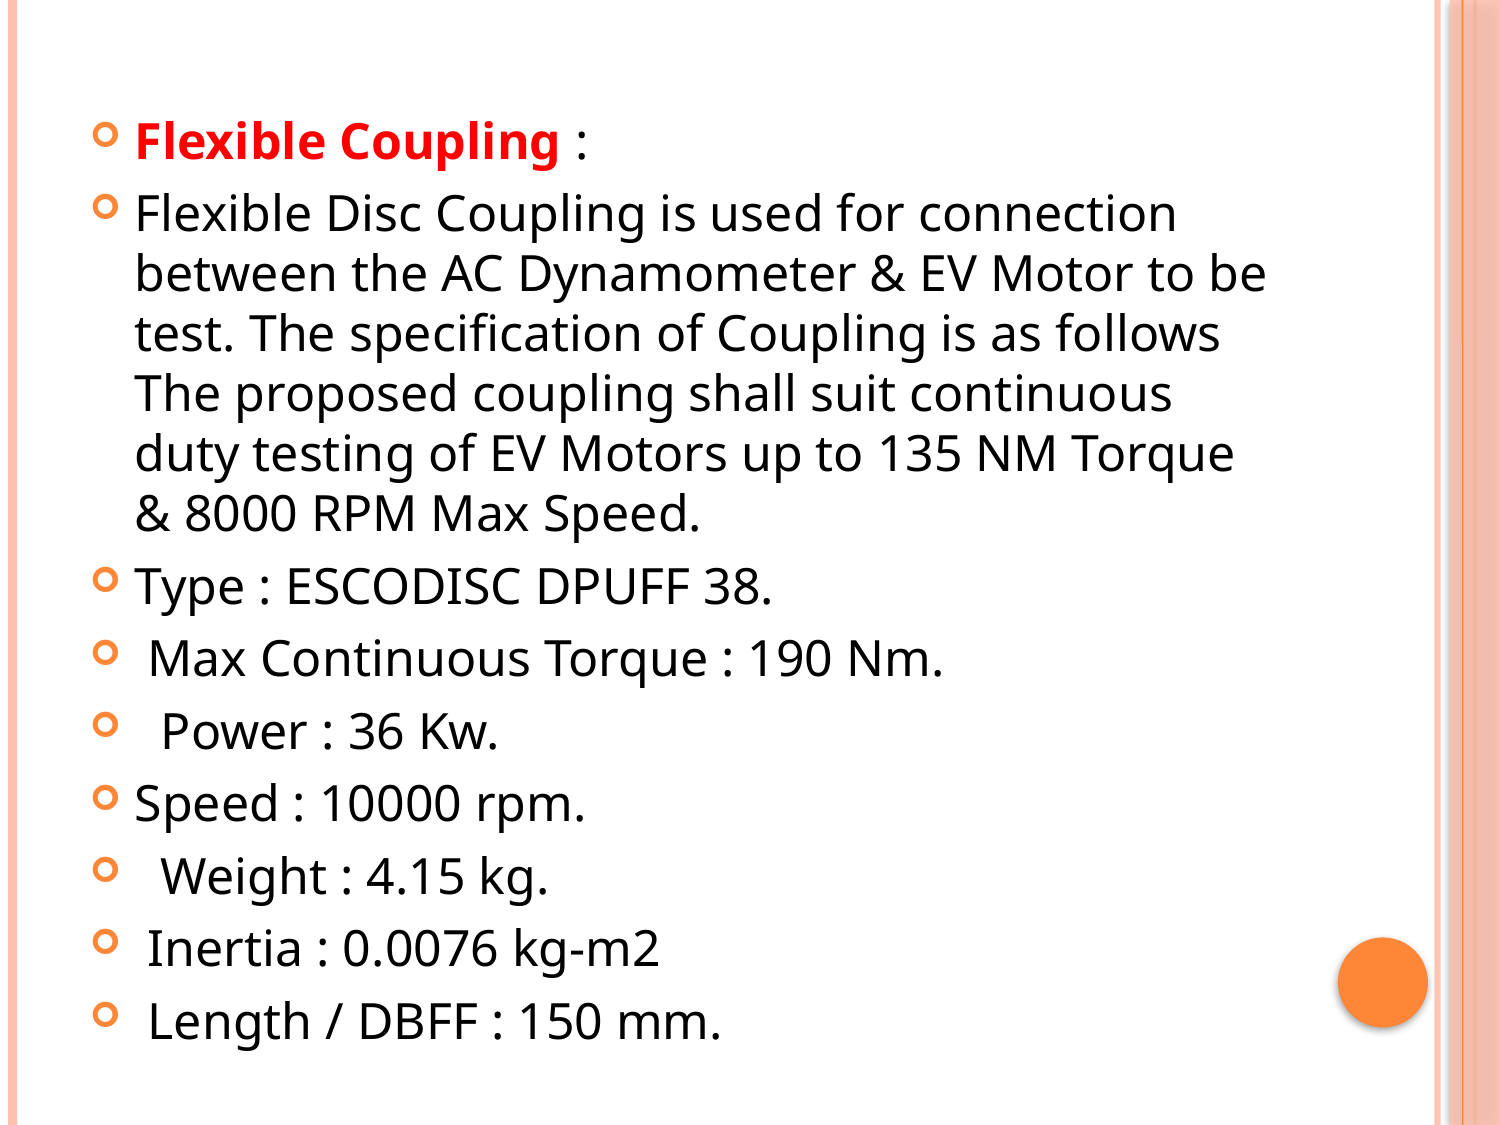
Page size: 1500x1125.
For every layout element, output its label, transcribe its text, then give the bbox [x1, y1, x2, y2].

list Flexible Coupling : Flexible Disc Coupling is used for connection between the AC Dynamometer & EV Motor to be test. The specification of Coupling is as follows The proposed coupling shall suit continuous duty testing of EV Motors up to 135 NM Torque & 8000 RPM Max Speed. Type : ESCODISC DPUFF 38. Max Continuous Torque : 190 Nm. Power : 36 Kw. Speed : 10000 rpm. Weight : 4.15 kg. Inertia : 0.0076 kg-m2 Length / DBFF : 150 mm. [75, 101, 1300, 1062]
